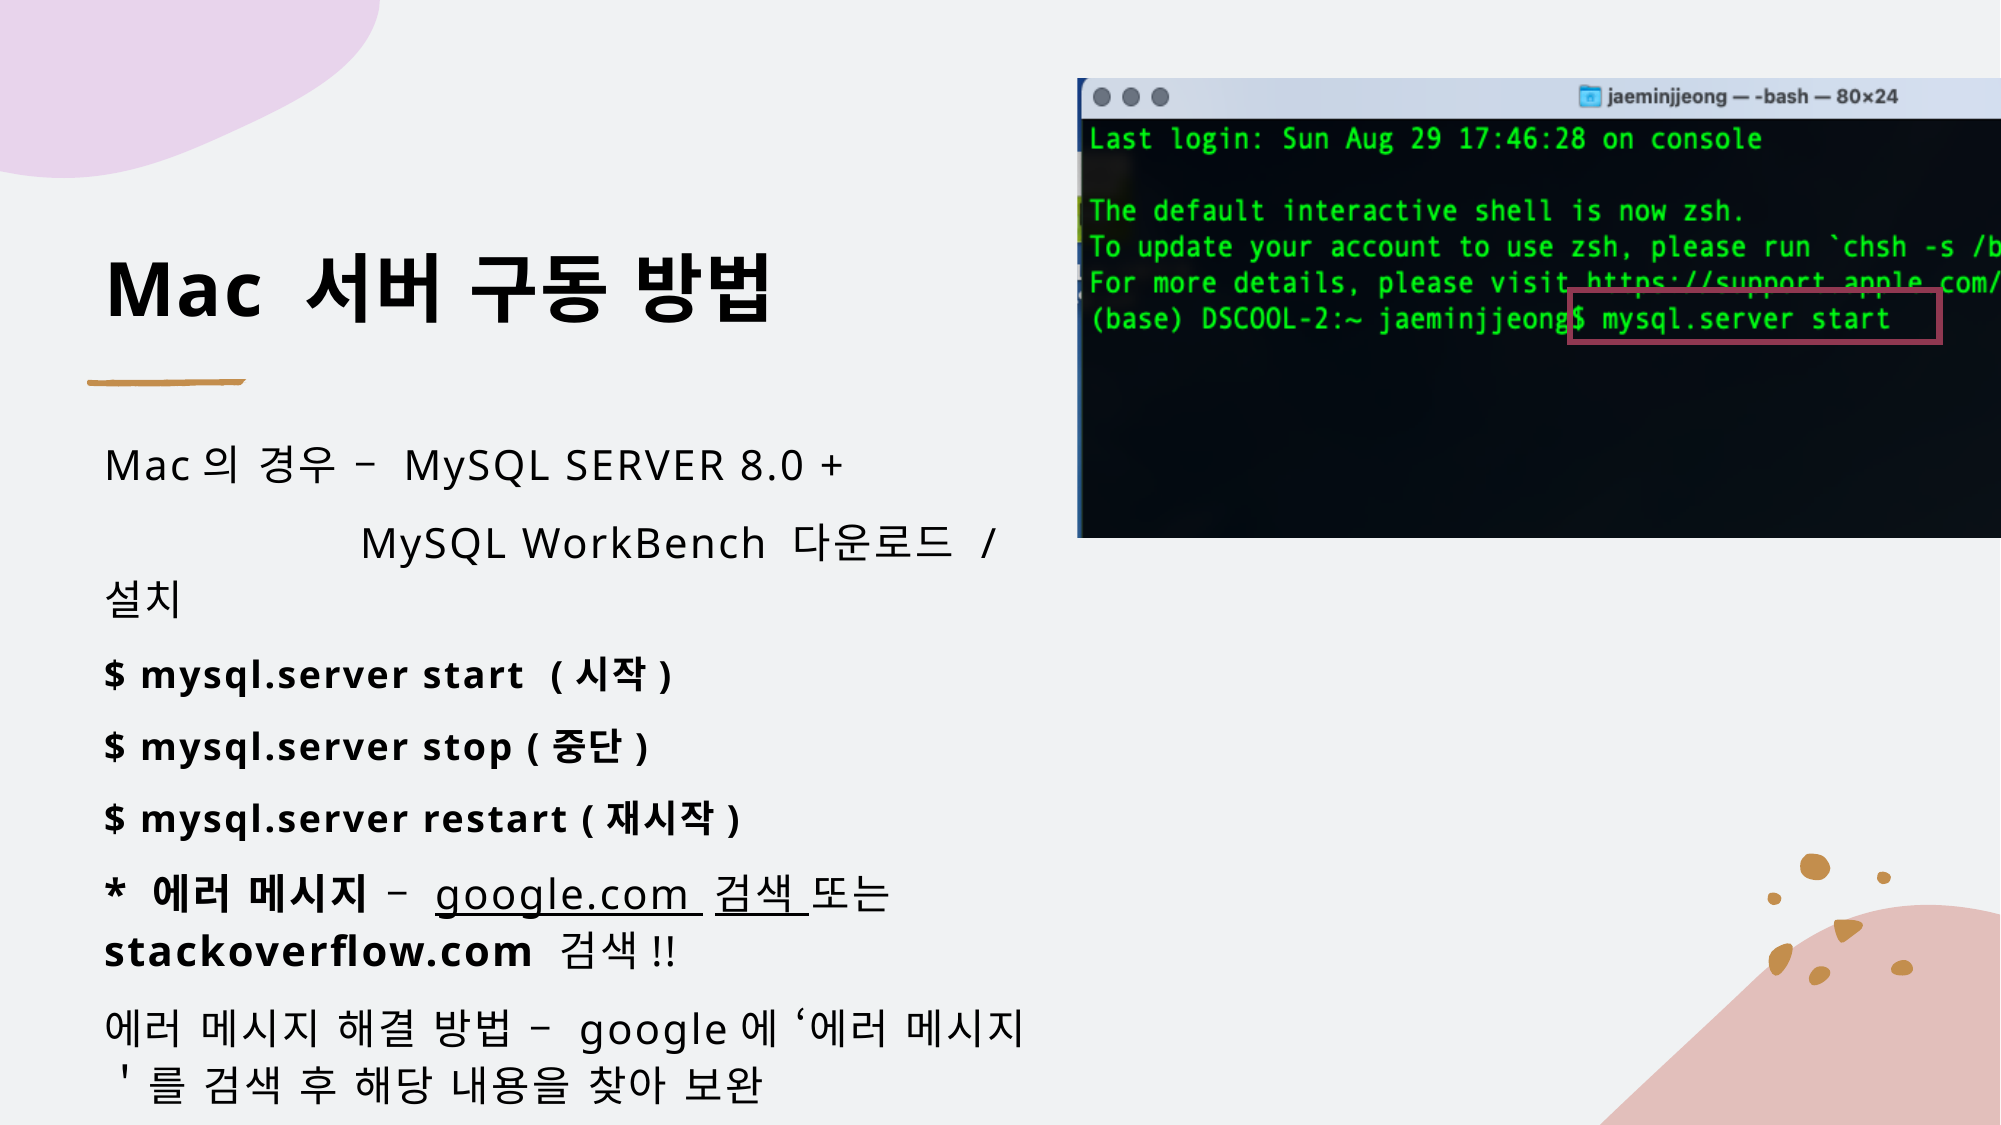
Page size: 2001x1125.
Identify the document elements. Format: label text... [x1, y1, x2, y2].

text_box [1077, 78, 2000, 538]
title Mac 서버 구동 방법 [86, 129, 1077, 347]
list Mac의 경우 – MySQL SERVER 8.0 + MySQL WorkBench 다운로드 / 설치 $ mysql.server start (시작) $ mysql.server stop (중단) $ mysql.server restart (재시작) * 에러 메시지 – google.com 검색 또는 stackoverflow.com 검색!! 에러 메시지 해결 방법 – google에 ‘에러 메시지＇를 검색 후 해당 내용을 찾아 보완 [86, 413, 1078, 1047]
